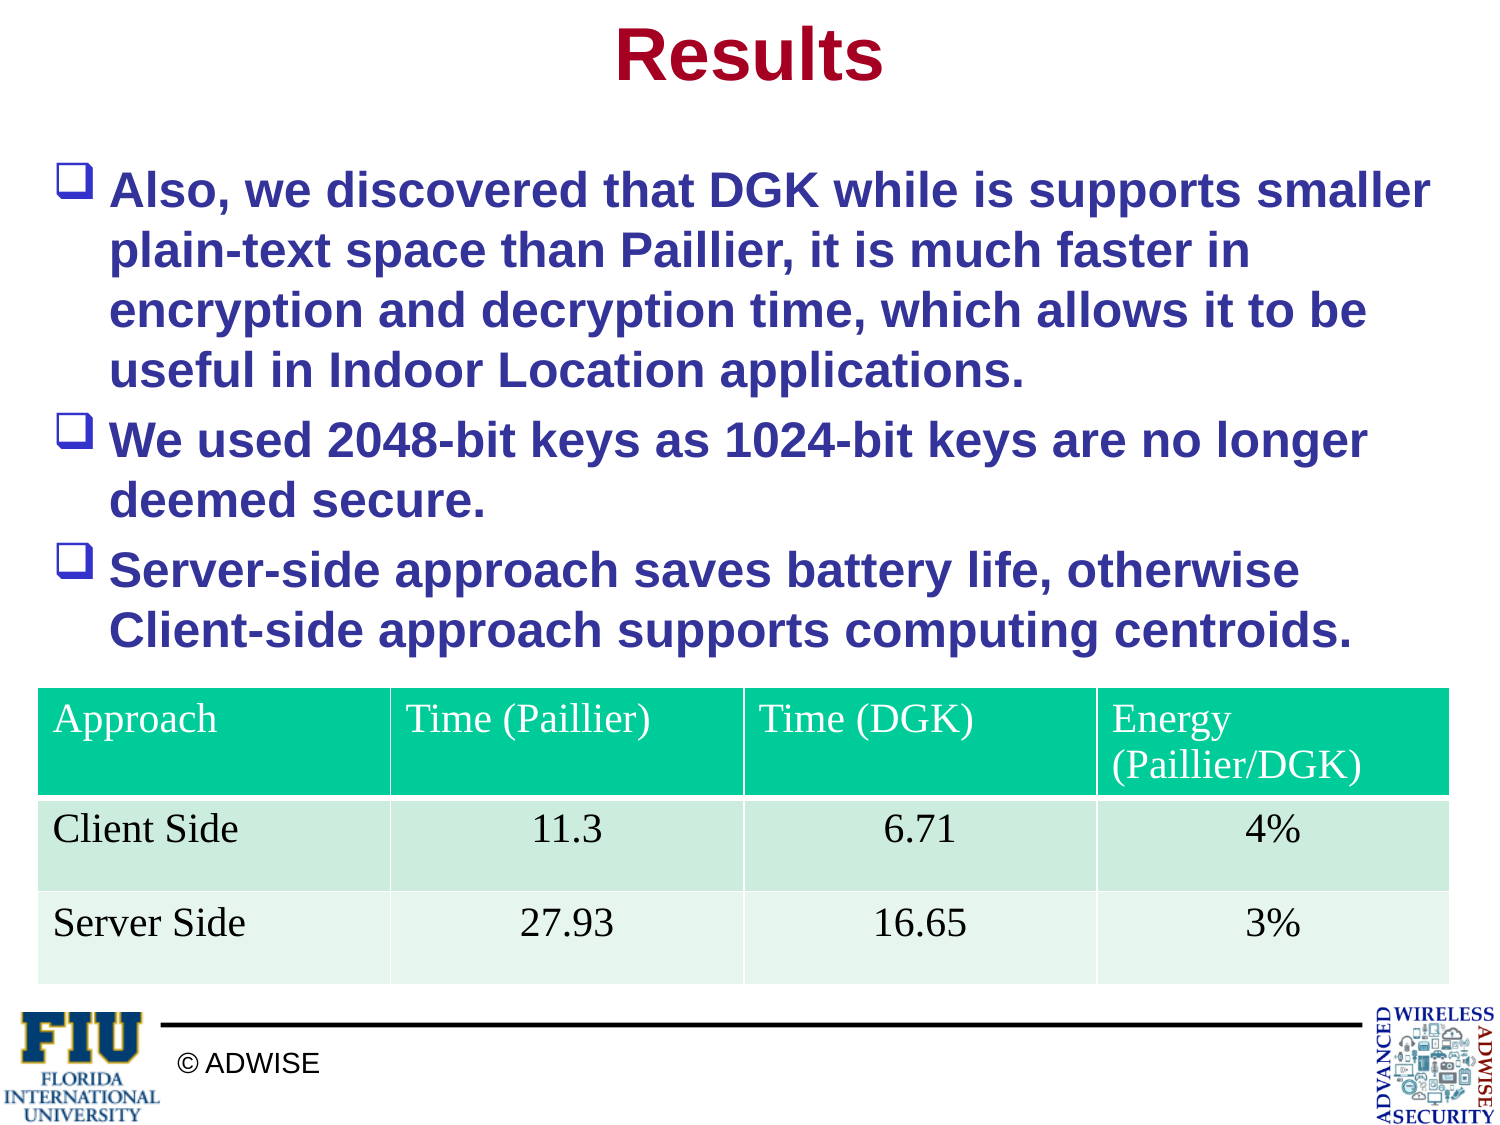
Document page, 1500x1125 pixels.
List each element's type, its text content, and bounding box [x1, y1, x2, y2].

table_header Time (Paillier) [391, 688, 743, 795]
table_cell 11.3 [391, 801, 743, 891]
table_cell Server Side [38, 892, 390, 984]
picture [1374, 1005, 1496, 1125]
table_cell 27.93 [391, 892, 743, 984]
table_header Time (DGK) [745, 688, 1096, 795]
table_cell Client Side [38, 801, 390, 891]
table_cell 4% [1098, 801, 1449, 891]
table_header Approach [38, 688, 390, 795]
table_cell 16.65 [745, 892, 1096, 984]
list Also, we discovered that DGK while is supports smaller plain-text space than Paillier, it is much faster in encryption and decryption time, which allows it to be useful in Indoor Location applications. We used 2048-bit keys as 1024-bit keys are no longer deemed secure. Server-side approach saves battery life, otherwise Client-side approach supports computing centroids. [37, 149, 1450, 687]
title Results [0, 0, 1500, 100]
table_cell 6.71 [745, 801, 1096, 891]
list Also, we discovered that DGK while is supports smaller plain-text space than Paillier, it is much faster in encryption and decryption time, which allows it to be useful in Indoor Location applications. We used 2048-bit keys as 1024-bit keys are no longer deemed secure. Server-side approach saves battery life, otherwise Client-side approach supports computing centroids. [37, 986, 1450, 1025]
table_header Energy (Paillier/DGK) [1098, 688, 1449, 795]
table_cell 3% [1098, 892, 1449, 984]
